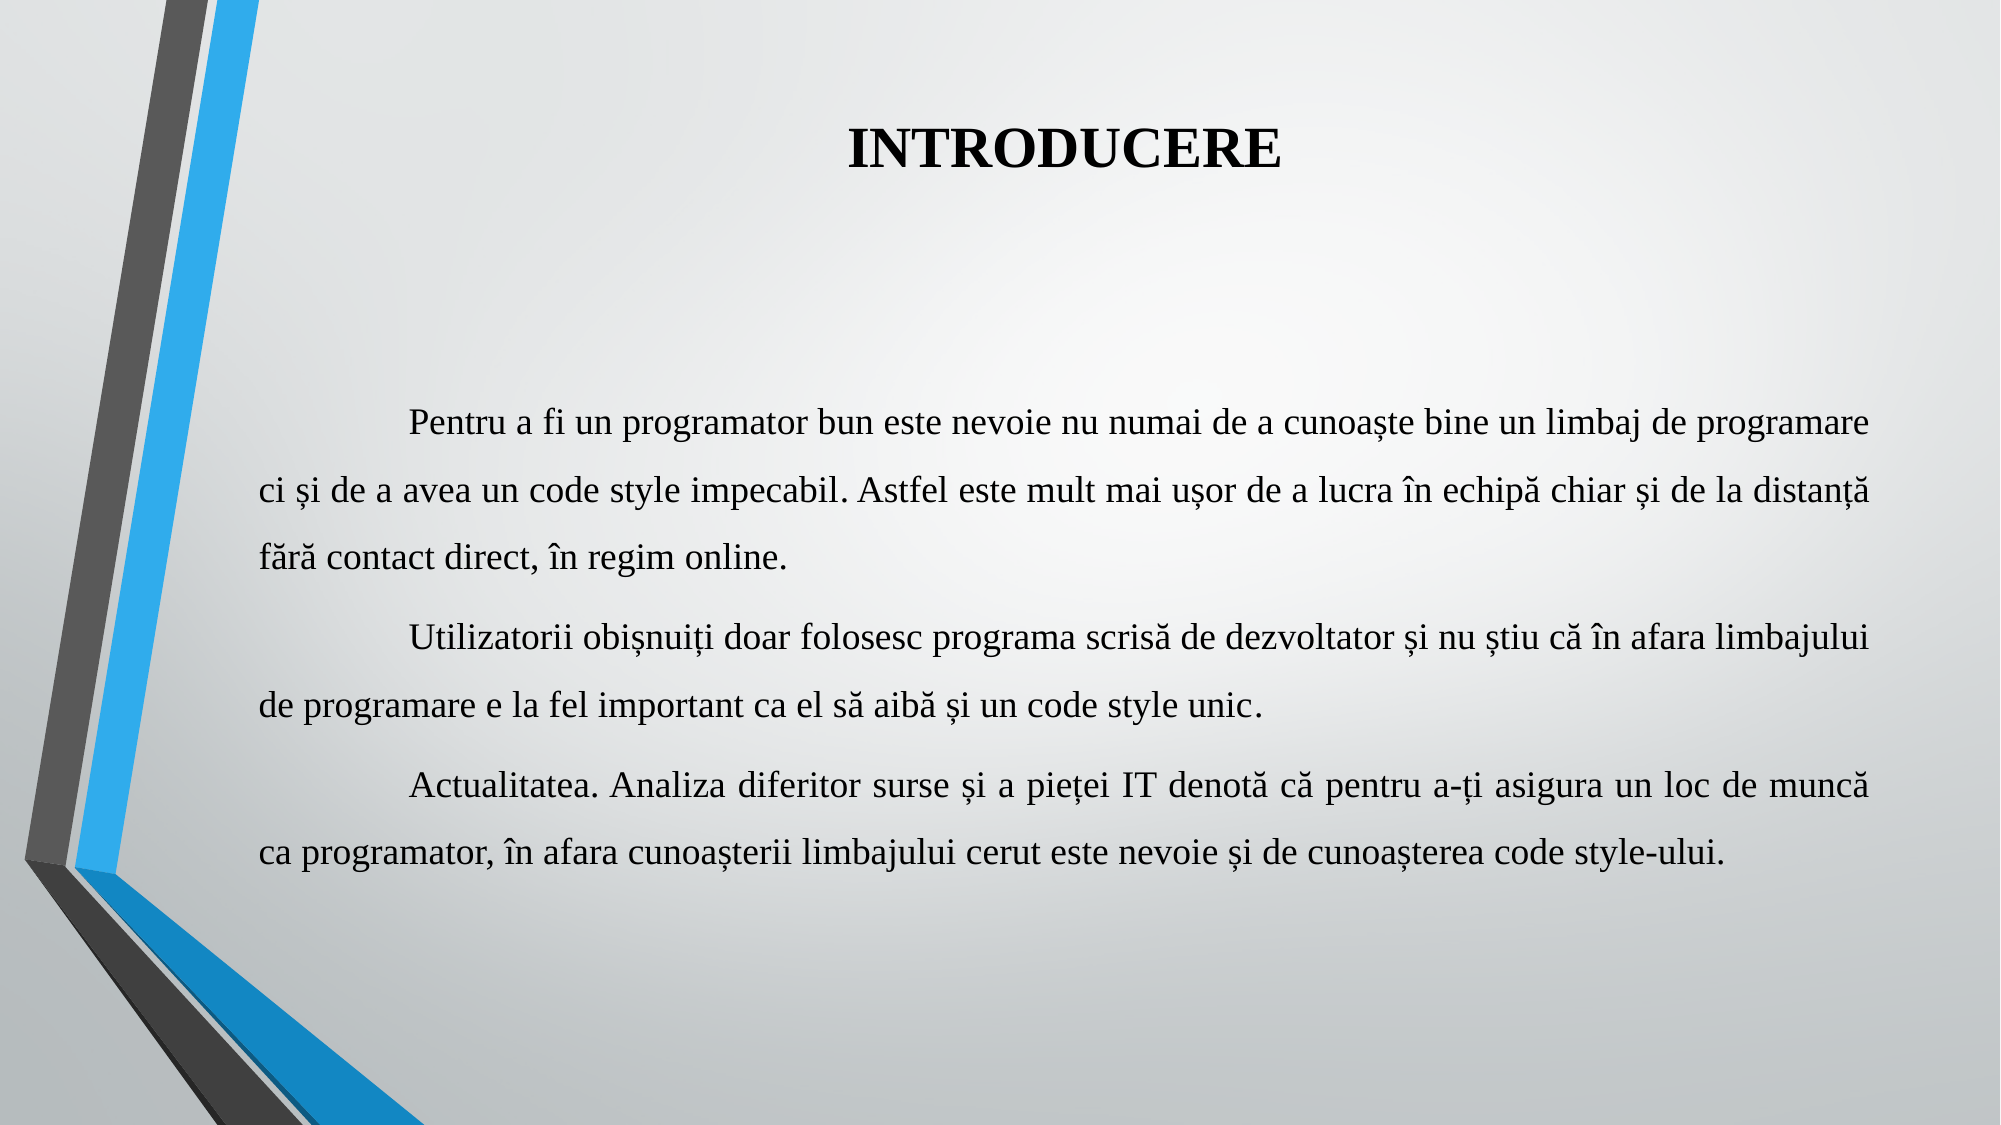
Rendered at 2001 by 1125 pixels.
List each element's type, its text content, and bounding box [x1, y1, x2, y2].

list Pentru a fi un programator bun este nevoie nu numai de a cunoaște bine un limbaj de programare ci și de a avea un code style impecabil. Astfel este mult mai ușor de a lucra în echipă chiar și de la distanță fără contact direct, în regim online. Utilizatorii obișnuiți doar folosesc programa scrisă de dezvoltator și nu știu că în afara limbajului de programare e la fel important ca el să aibă și un code style unic. Actualitatea. Analiza diferitor surse și a pieței IT denotă că pentru a-ți asigura un loc de muncă ca programator, în afara cunoașterii limbajului cerut este nevoie și de cunoașterea code style-ului. [243, 296, 1887, 950]
title INTRODUCERE [243, 0, 1887, 288]
